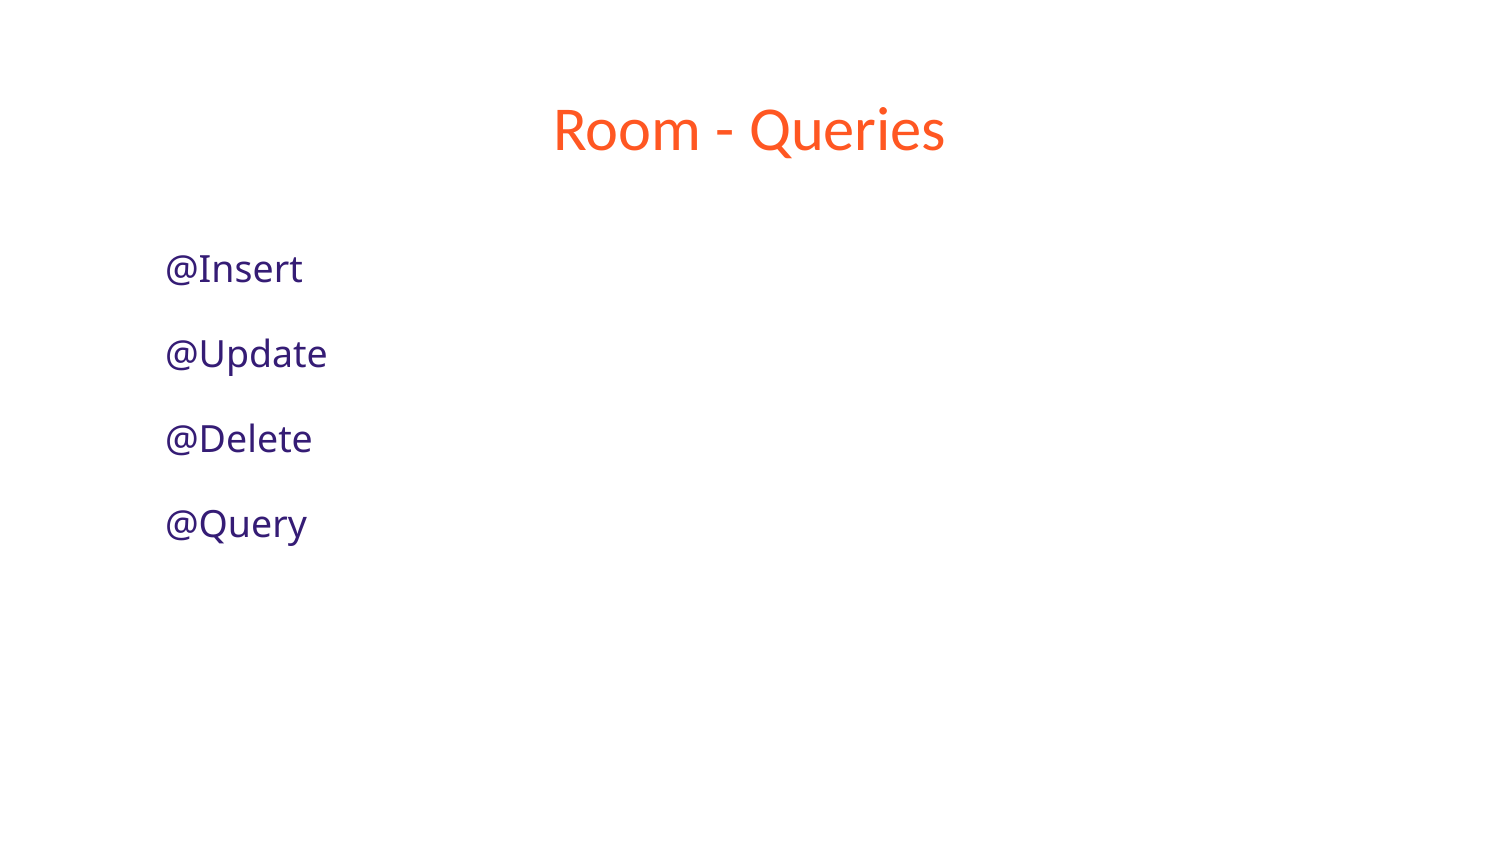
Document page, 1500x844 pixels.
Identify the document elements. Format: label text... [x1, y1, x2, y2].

list @Insert @Update @Delete @Query [150, 223, 1351, 784]
title Room - Queries [51, 72, 1449, 167]
